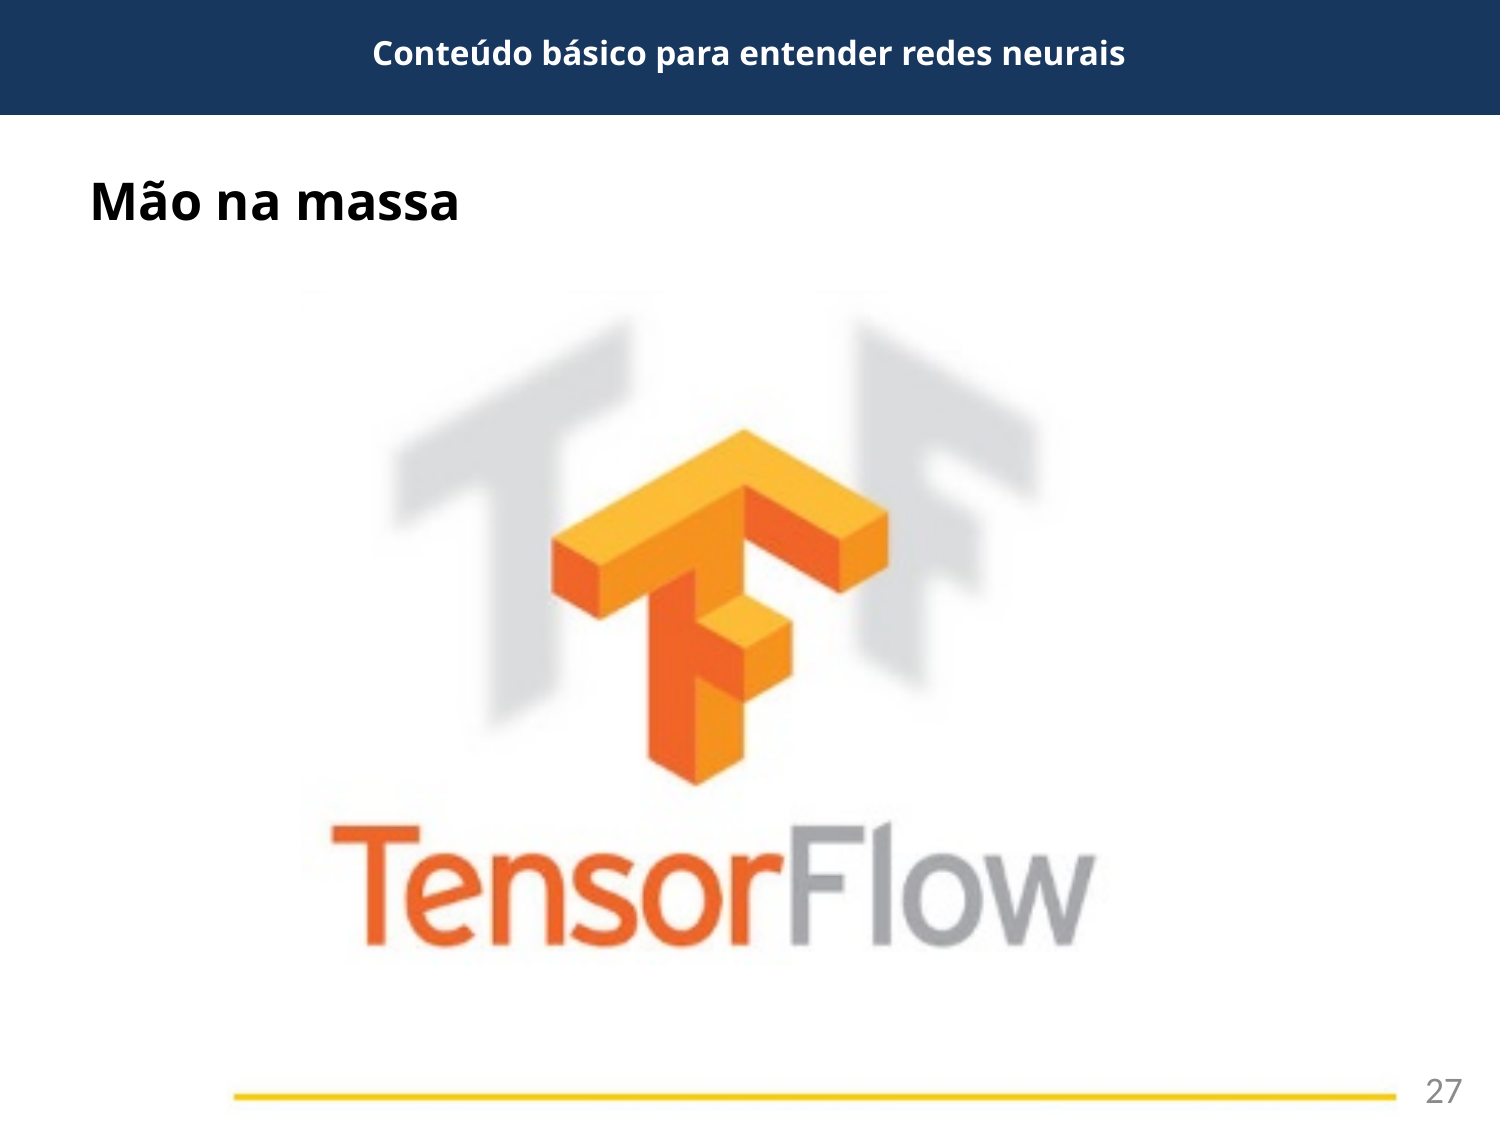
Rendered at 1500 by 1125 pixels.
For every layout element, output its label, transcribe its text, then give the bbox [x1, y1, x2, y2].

list Mão na massa [74, 160, 1425, 1036]
picture [300, 290, 1129, 965]
slide_number 27 [1403, 1058, 1478, 1119]
text_box Conteúdo básico para entender redes neurais [0, 0, 1500, 115]
picture [226, 1035, 1399, 1125]
